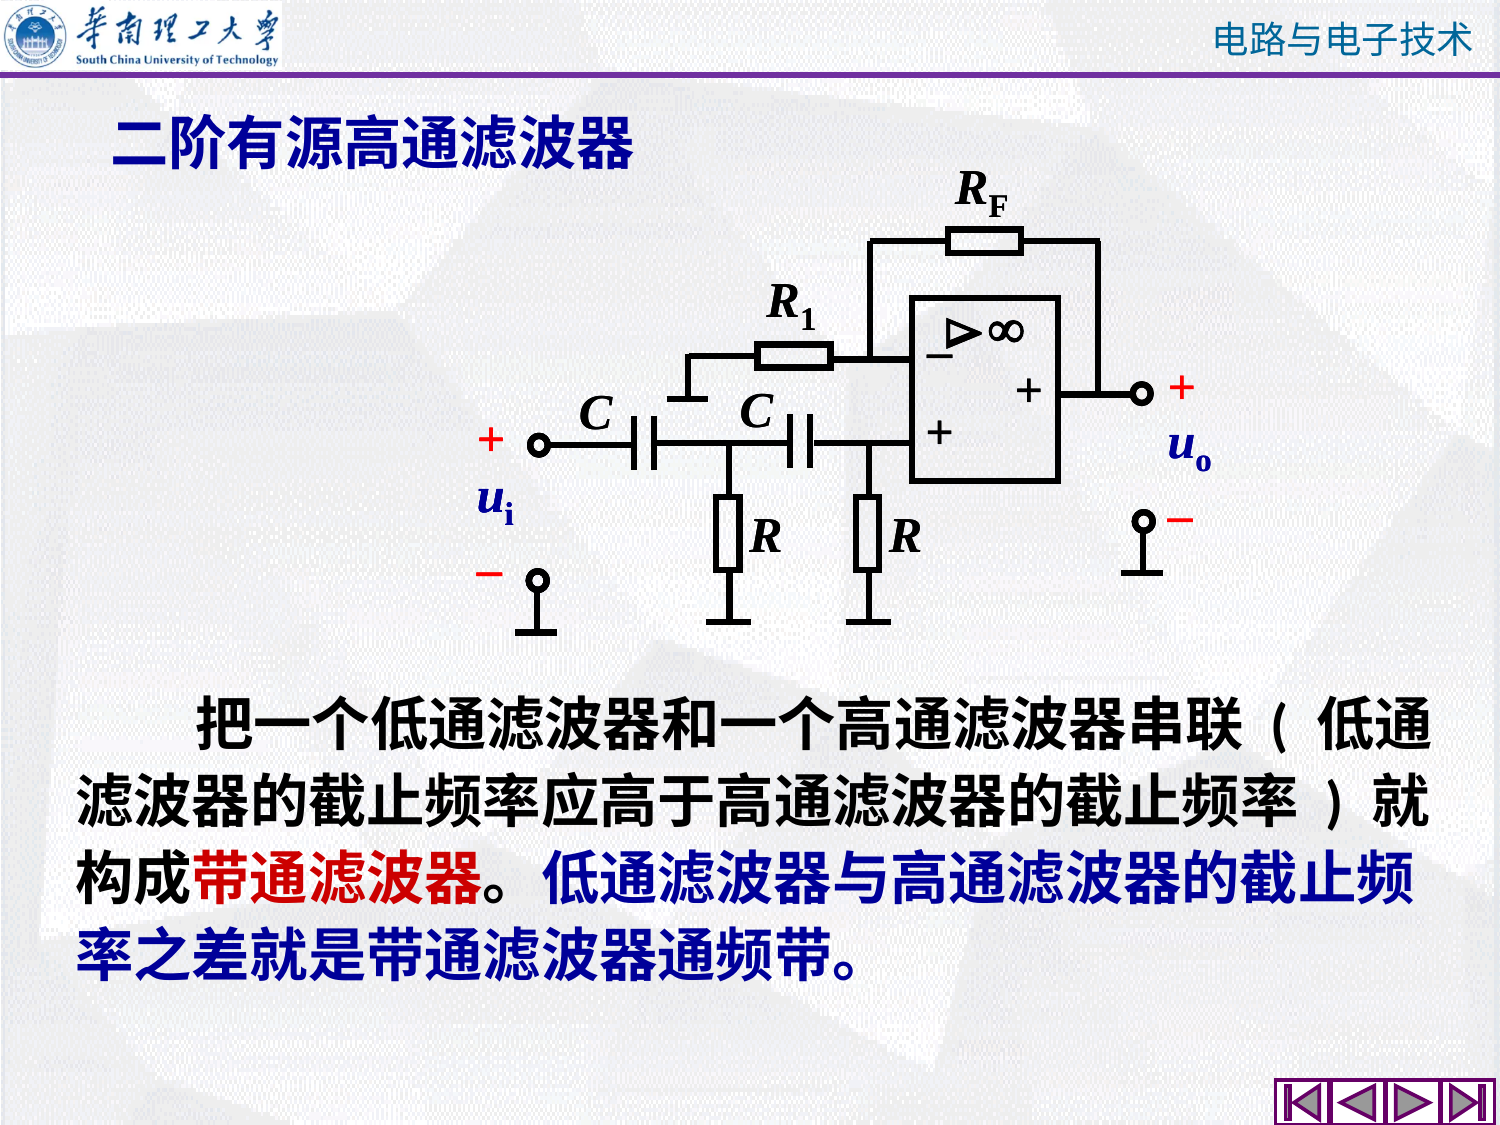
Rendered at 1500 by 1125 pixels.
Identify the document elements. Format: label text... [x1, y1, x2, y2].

text_box 二阶有源高通滤波器 [95, 98, 658, 199]
picture [1, 78, 1500, 1125]
text_box 把一个低通滤波器和一个高通滤波器串联 ( 低通滤波器的截止频率应高于高通滤波器的截止频率 ) 就构成带通滤波器。低通滤波器与高通滤波器的截止频率之差就是带通滤波器通频带。 [60, 673, 1456, 996]
picture [1, 0, 1500, 72]
